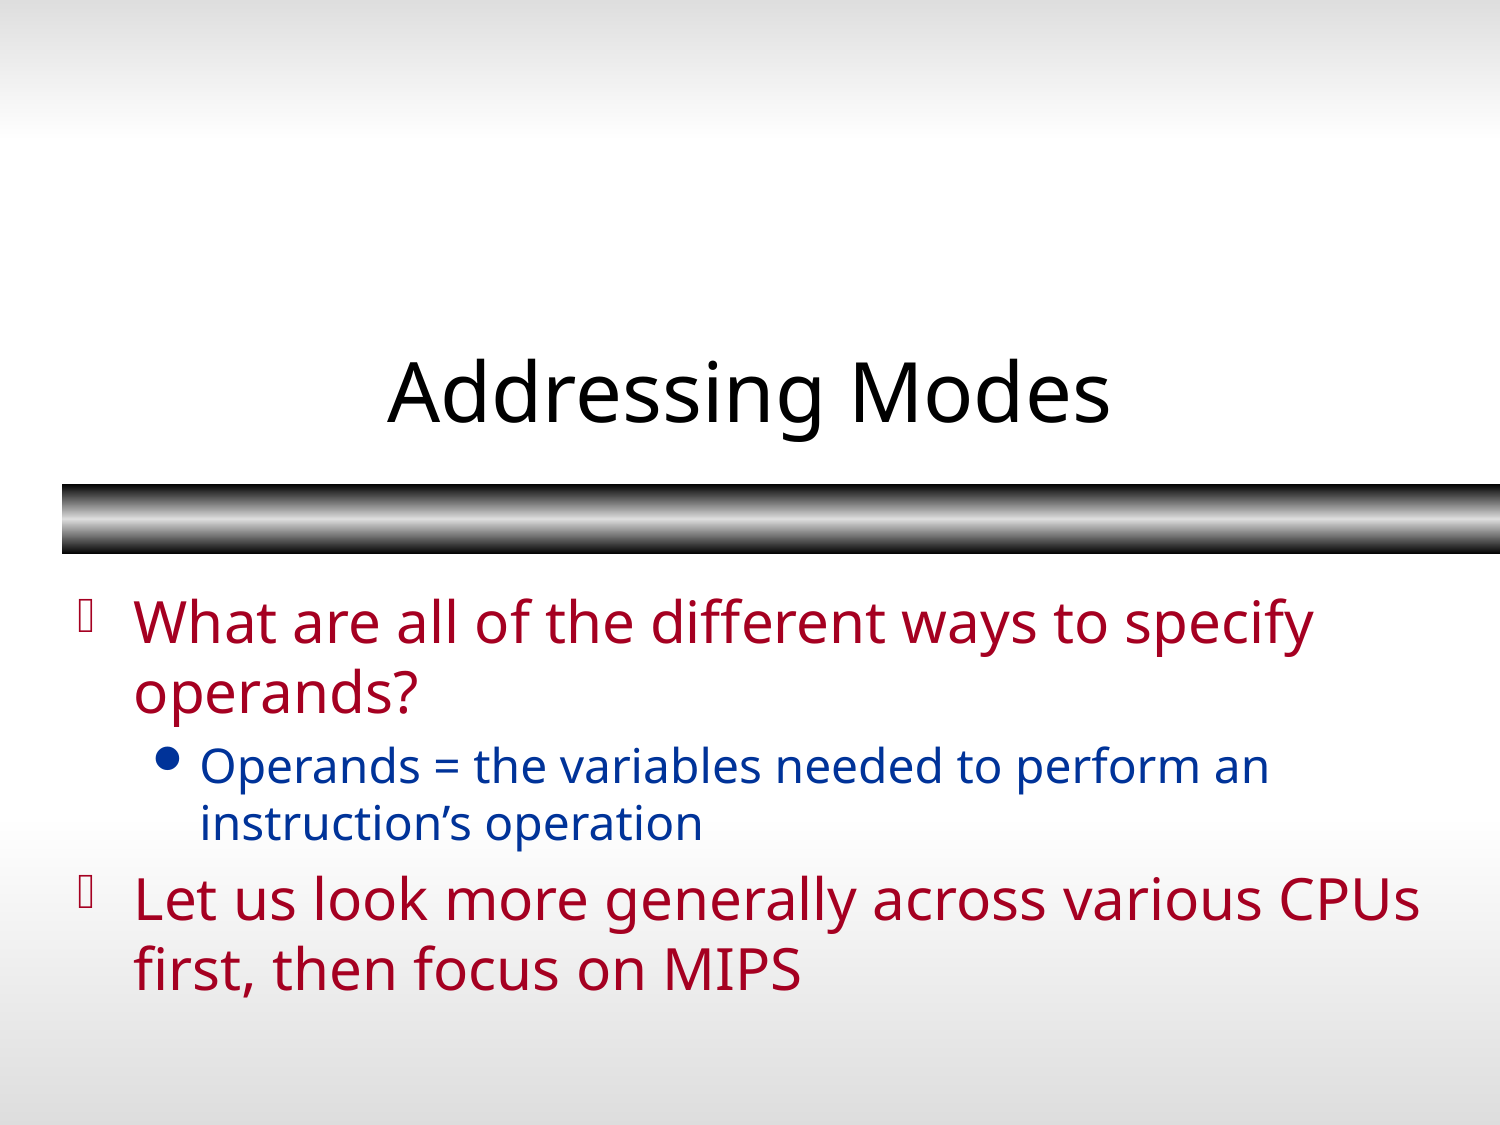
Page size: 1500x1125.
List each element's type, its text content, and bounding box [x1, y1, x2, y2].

title Addressing Modes [49, 330, 1451, 448]
subtitle What are all of the different ways to specify operands? Operands = the variables needed to perform an instruction’s operation Let us look more generally across various CPUs first, then focus on MIPS [62, 577, 1451, 1003]
